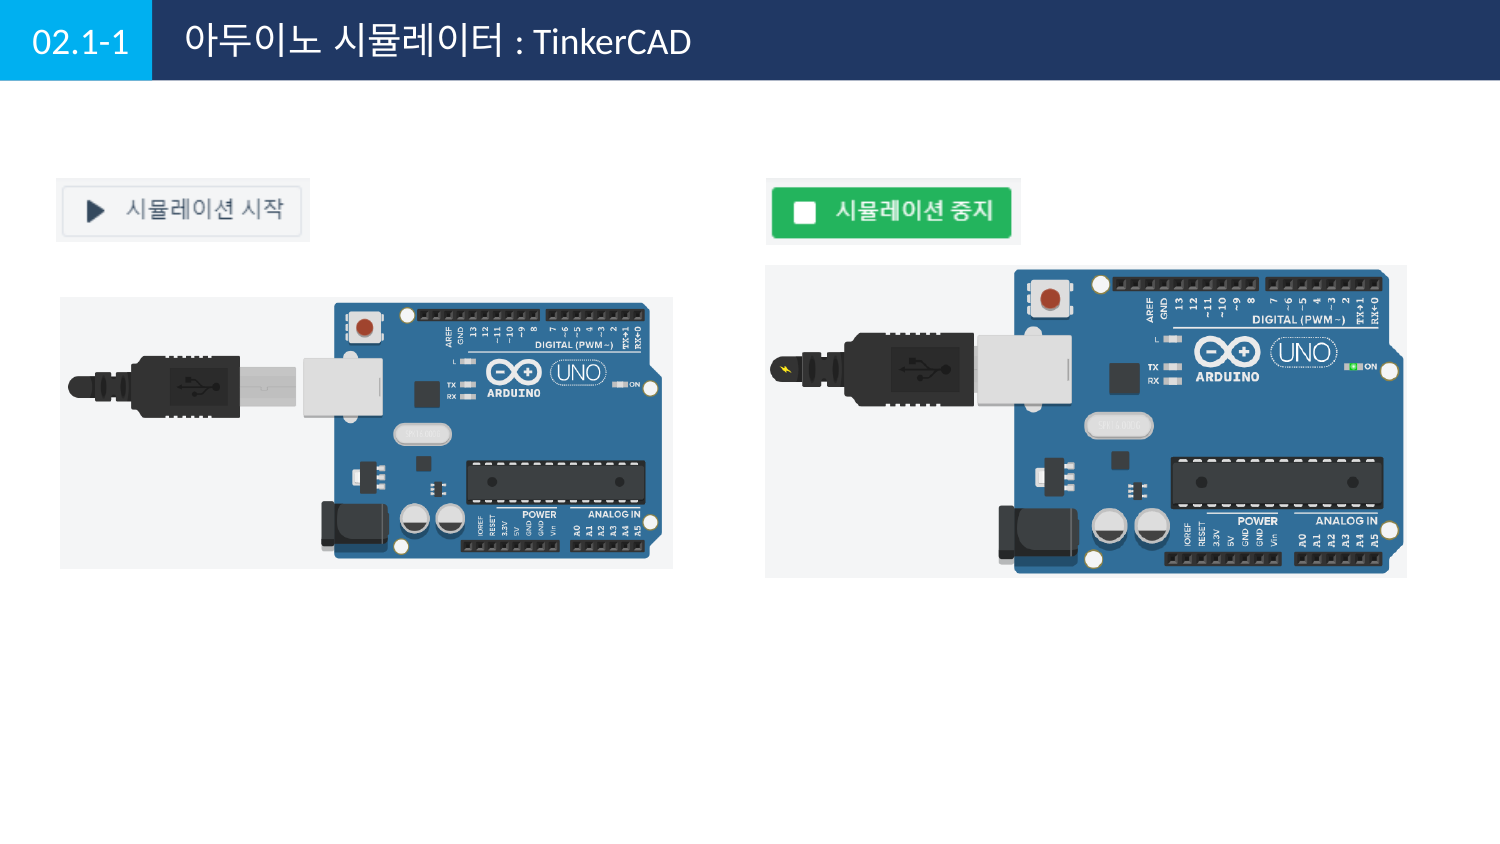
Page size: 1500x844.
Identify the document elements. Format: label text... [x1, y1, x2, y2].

text_box 아두이노 시뮬레이터: TinkerCAD [169, 9, 945, 70]
text_box 02.1-1 [17, 9, 153, 70]
picture [56, 178, 310, 242]
picture [766, 178, 1021, 245]
text_box [0, 0, 153, 81]
picture [765, 265, 1407, 578]
text_box [153, 0, 1500, 81]
picture [60, 297, 673, 569]
